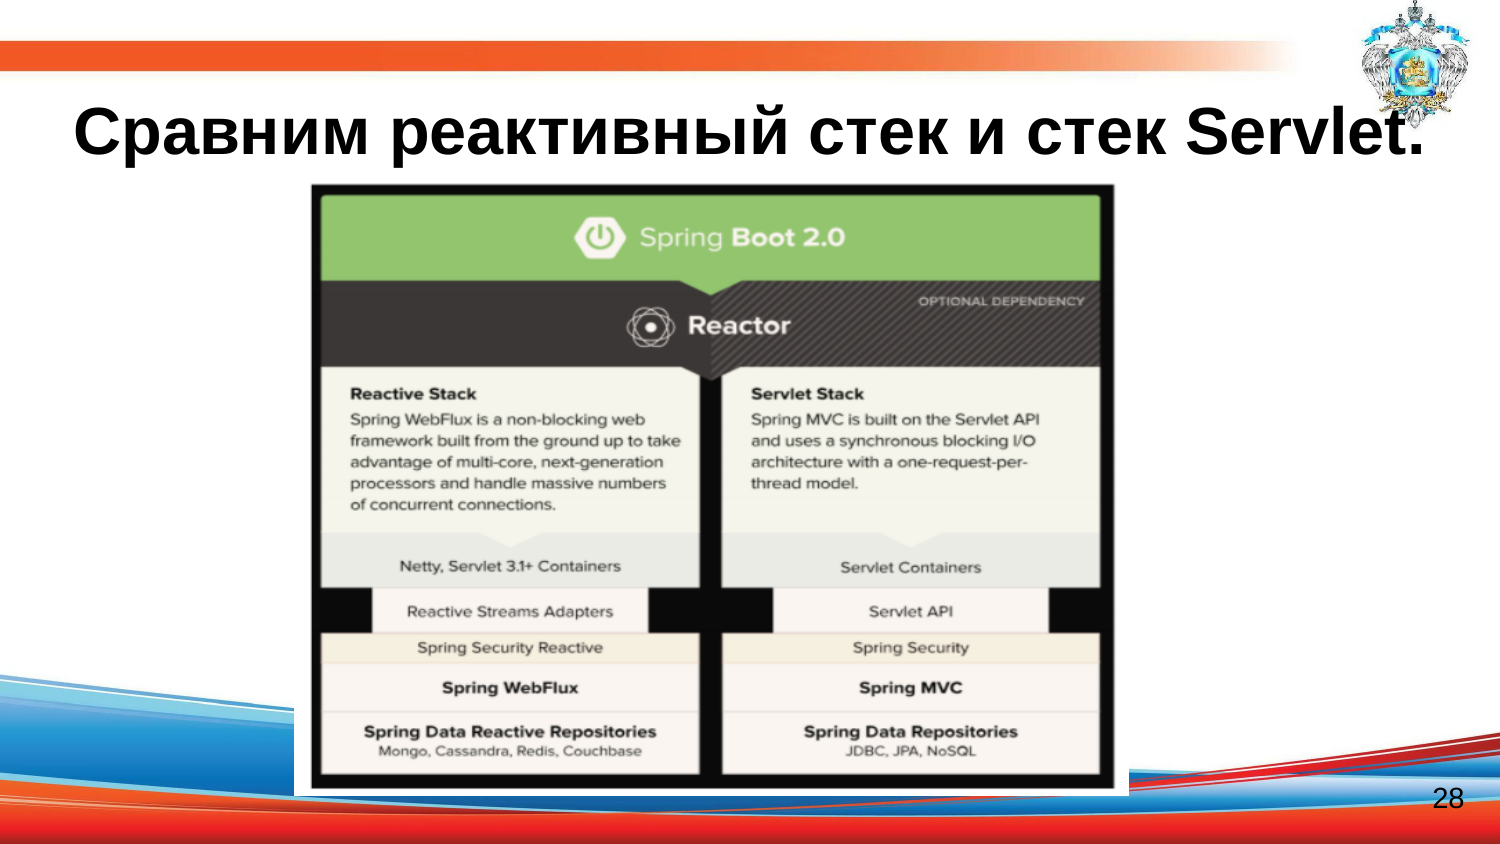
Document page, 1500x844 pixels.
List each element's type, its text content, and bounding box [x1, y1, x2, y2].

picture [0, 0, 1500, 844]
slide_number 28 [1389, 764, 1480, 830]
title Сравним реактивный стек и стек Servlet. [51, 72, 1449, 167]
